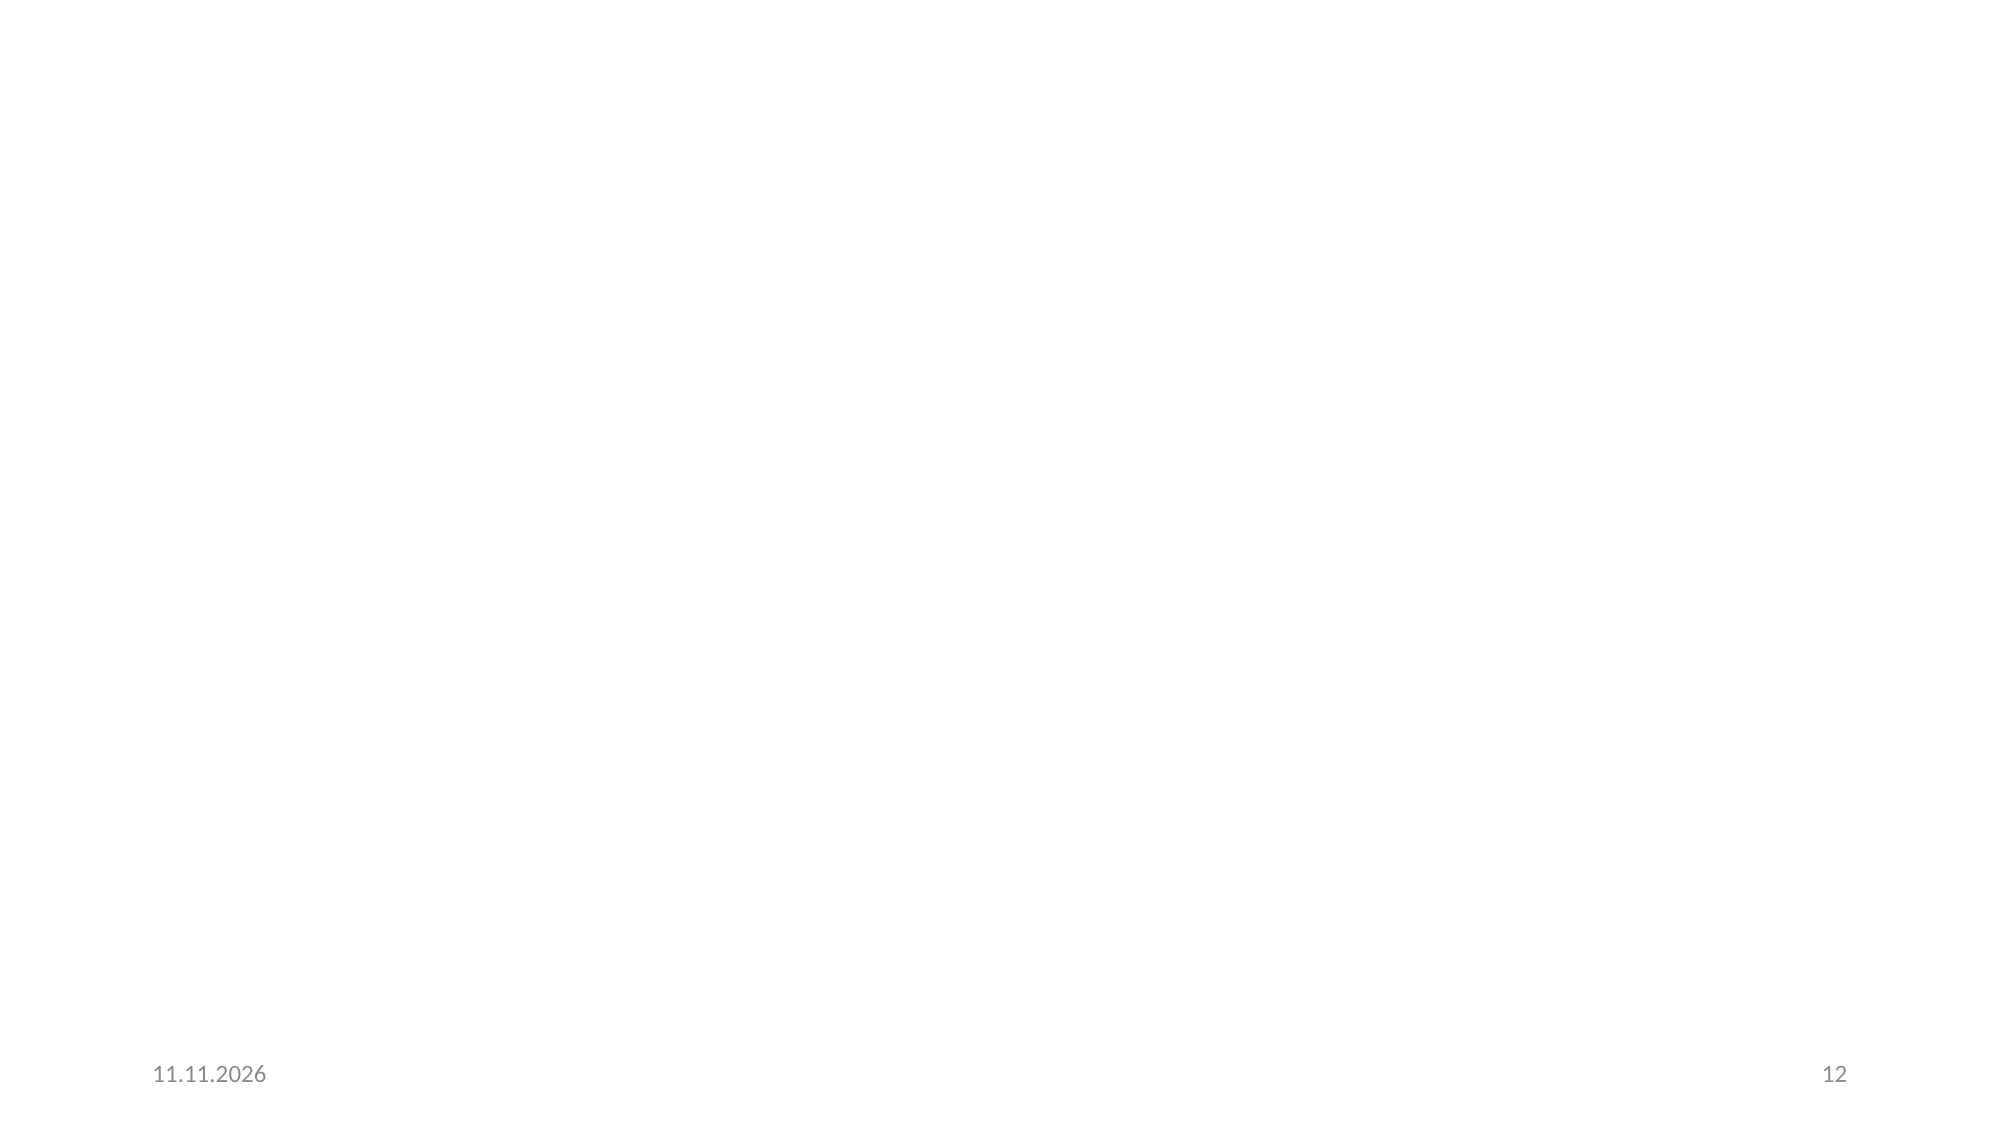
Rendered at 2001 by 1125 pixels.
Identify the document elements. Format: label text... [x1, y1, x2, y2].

slide_number 12 [1412, 1042, 1863, 1103]
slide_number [137, 1042, 588, 1103]
